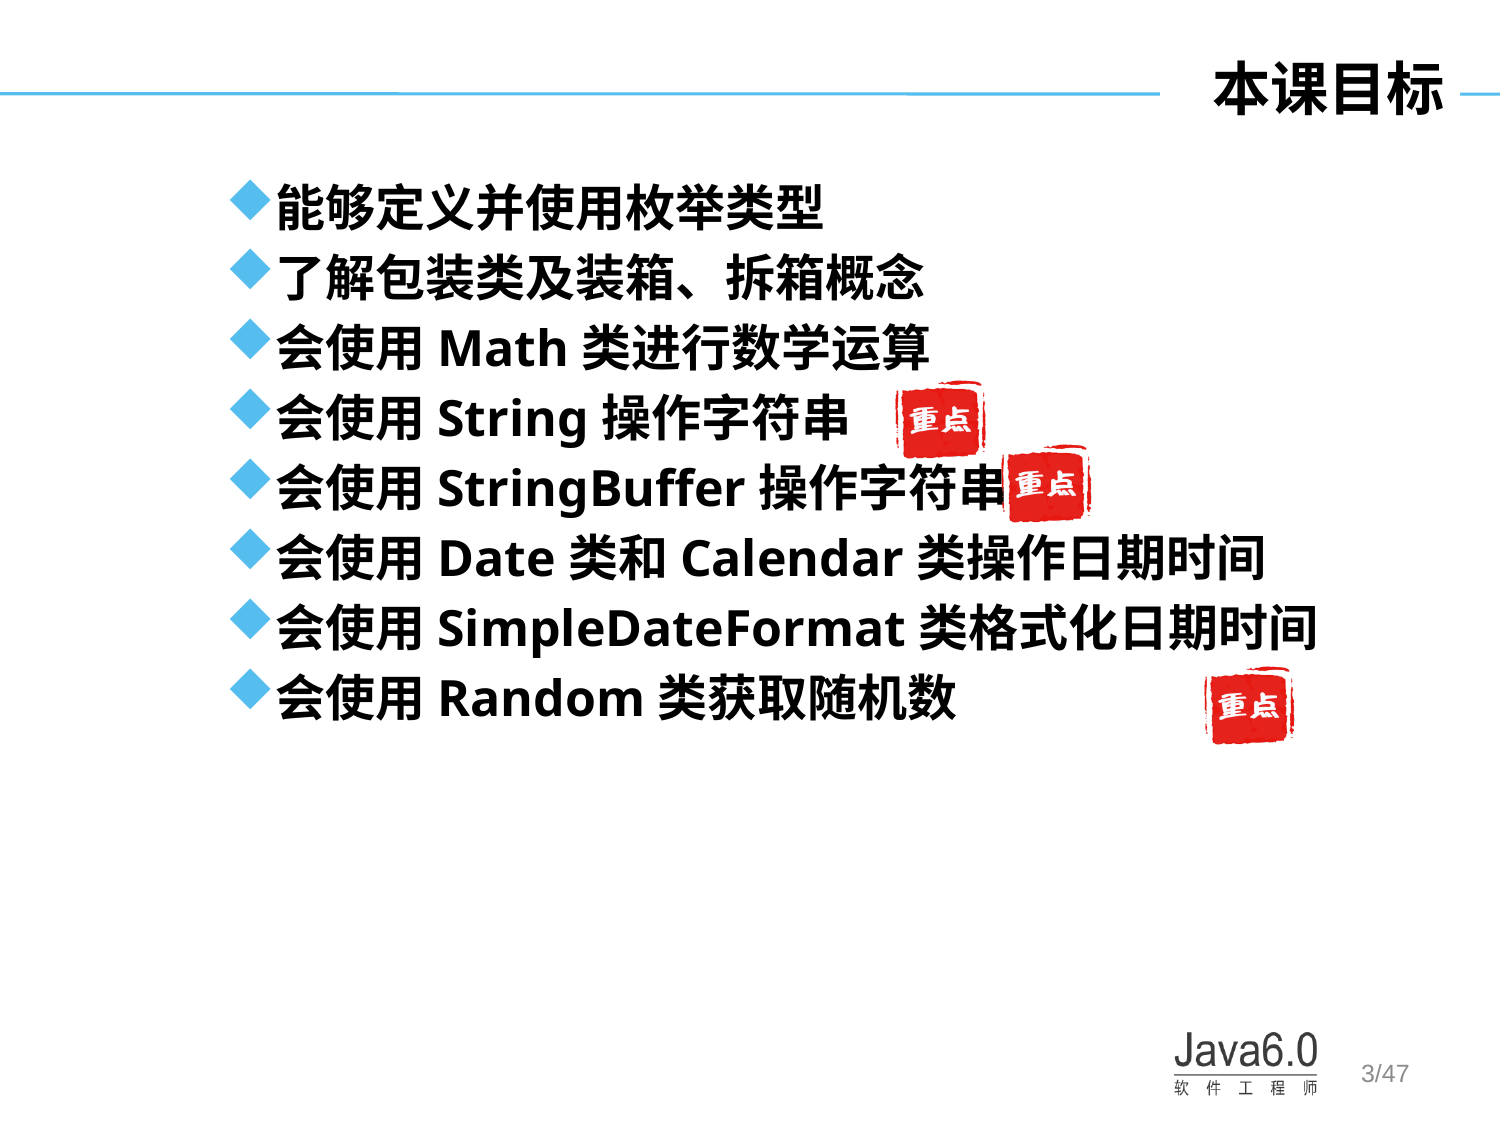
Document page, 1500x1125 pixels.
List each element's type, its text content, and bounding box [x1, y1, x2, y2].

slide_number /47 [1074, 1042, 1425, 1103]
title 本课目标 [1159, 30, 1461, 144]
picture [1186, 643, 1305, 762]
picture [1174, 1031, 1317, 1042]
picture [878, 357, 1102, 541]
list 能够定义并使用枚举类型 了解包装类及装箱、拆箱概念 会使用Math类进行数学运算 会使用String操作字符串 会使用StringBuffer操作字符串 会使用Date类和Calendar类操作日期时间 会使用SimpleDateFormat类格式化日期时间 会使用Random类获取随机数 [135, 168, 1390, 912]
